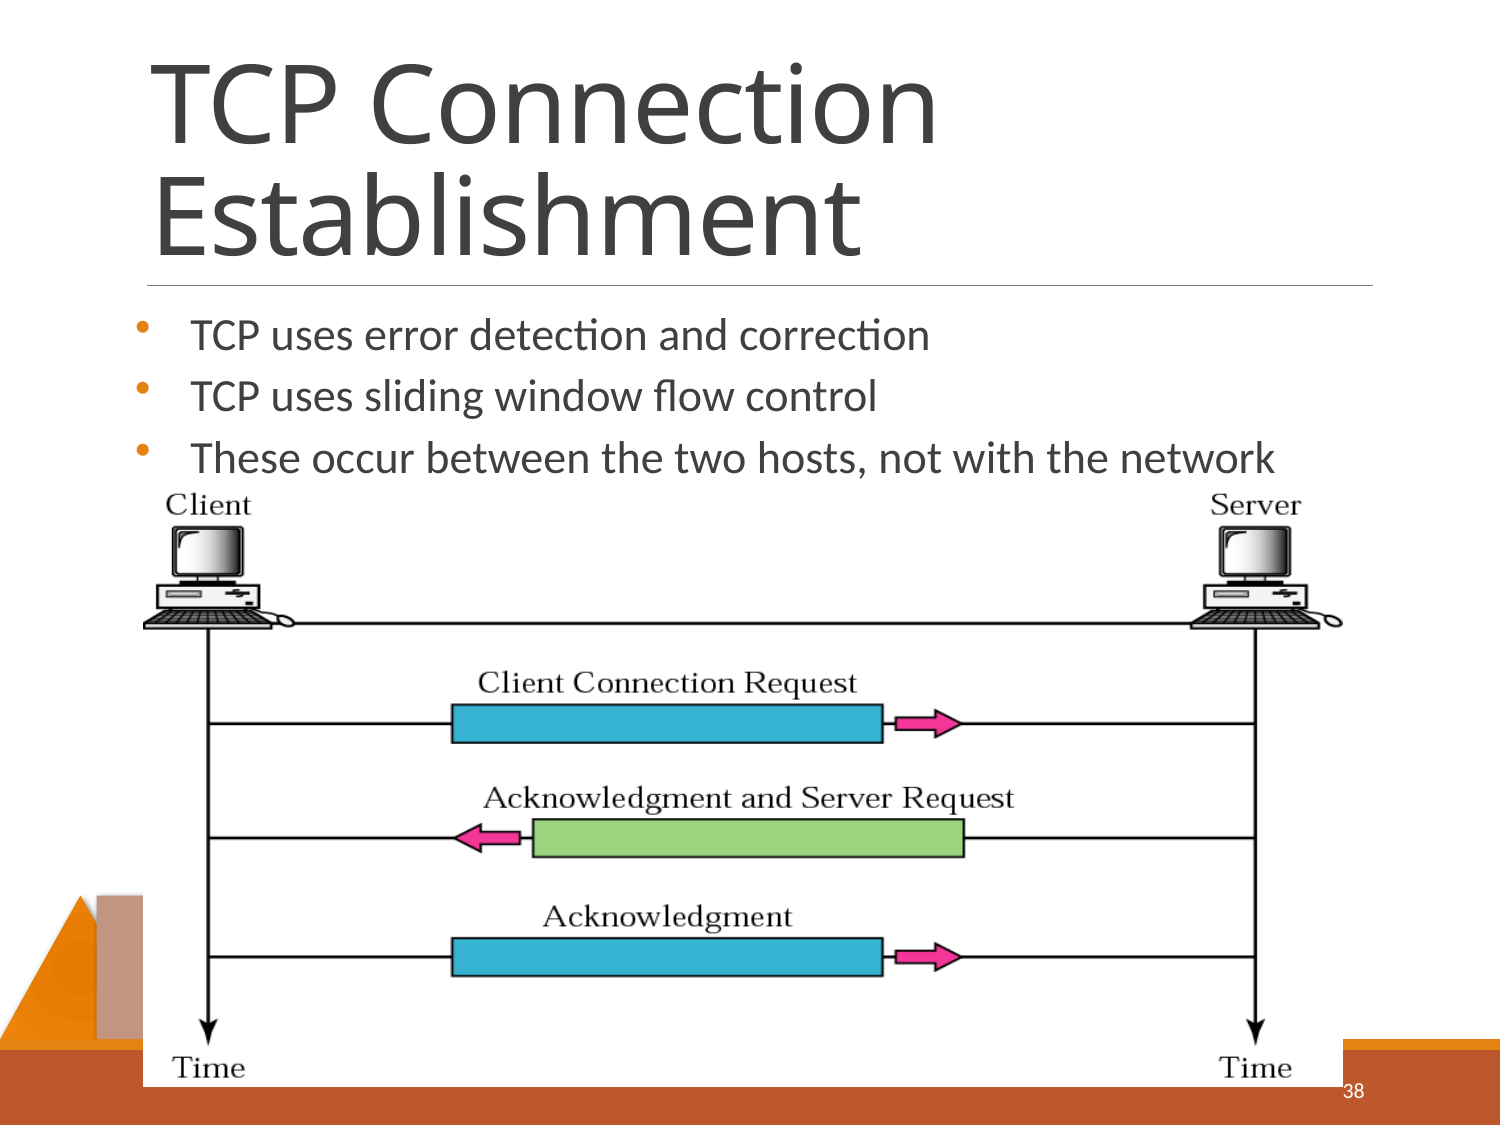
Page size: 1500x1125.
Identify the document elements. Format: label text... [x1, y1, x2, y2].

title TCP Connection Establishment [135, 47, 1373, 285]
slide_number 38 [1218, 1059, 1380, 1120]
list TCP uses error detection and correction TCP uses sliding window flow control These occur between the two hosts, not with the network [135, 302, 1373, 493]
picture [142, 488, 1344, 1088]
